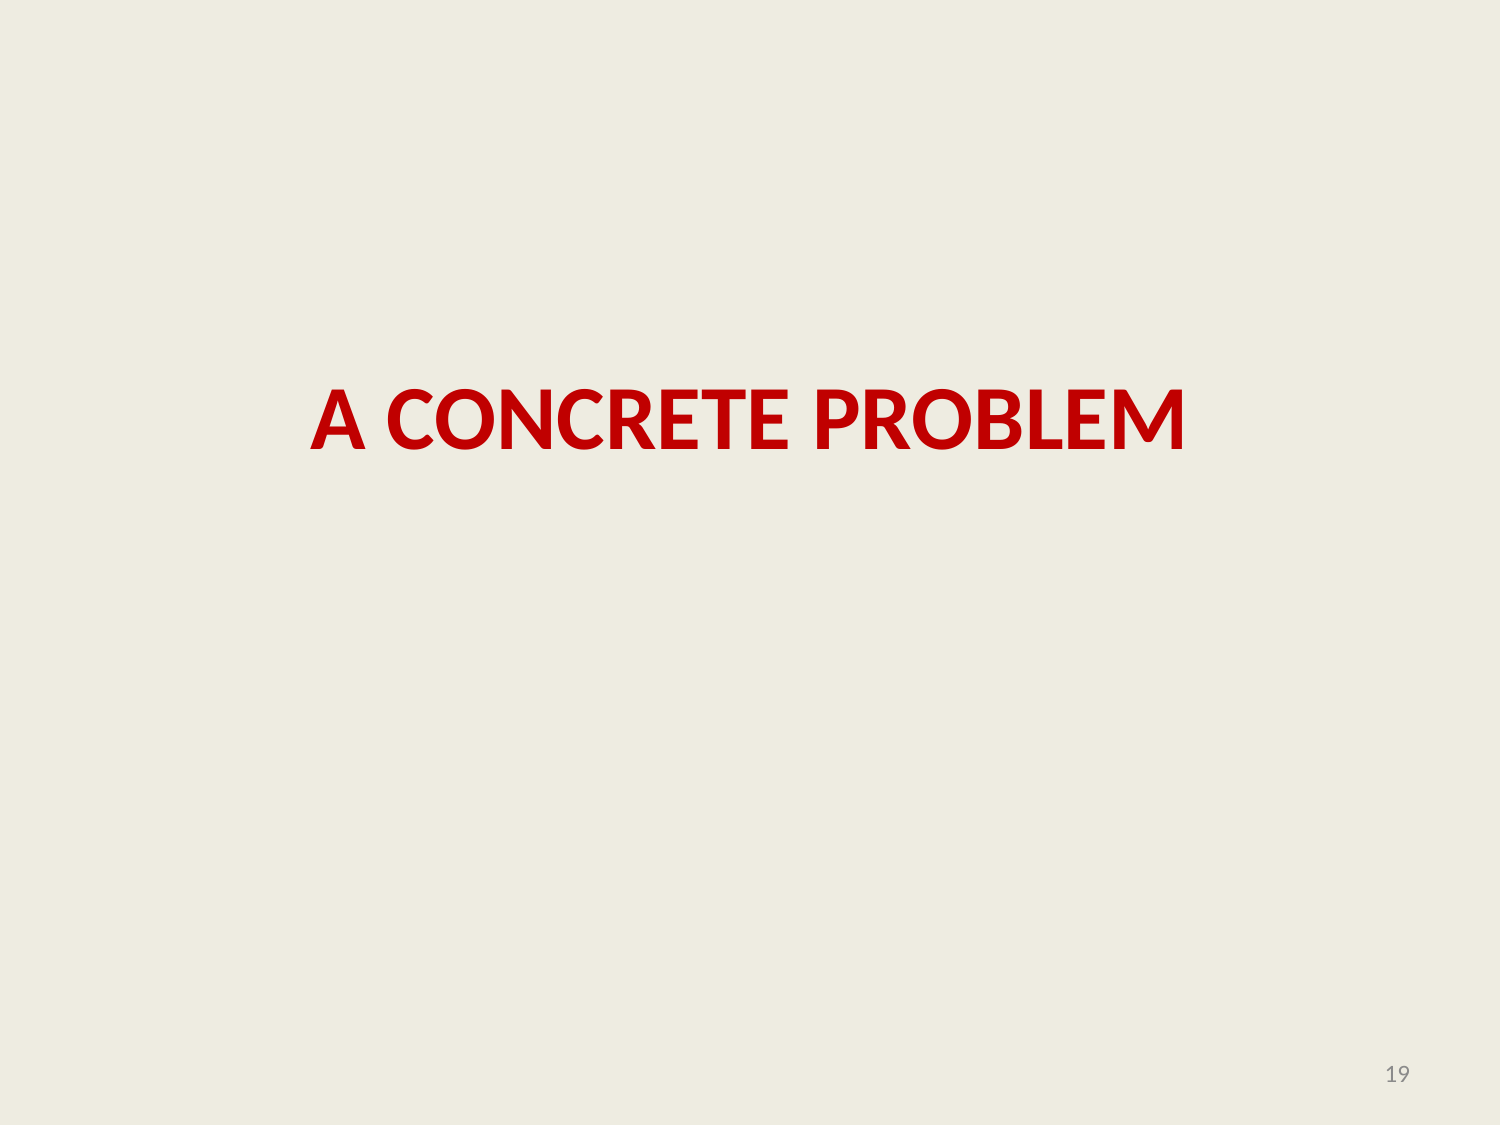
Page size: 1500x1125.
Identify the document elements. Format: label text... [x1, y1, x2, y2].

text_box A concrete Problem [112, 349, 1388, 475]
slide_number 19 [1074, 1042, 1425, 1103]
